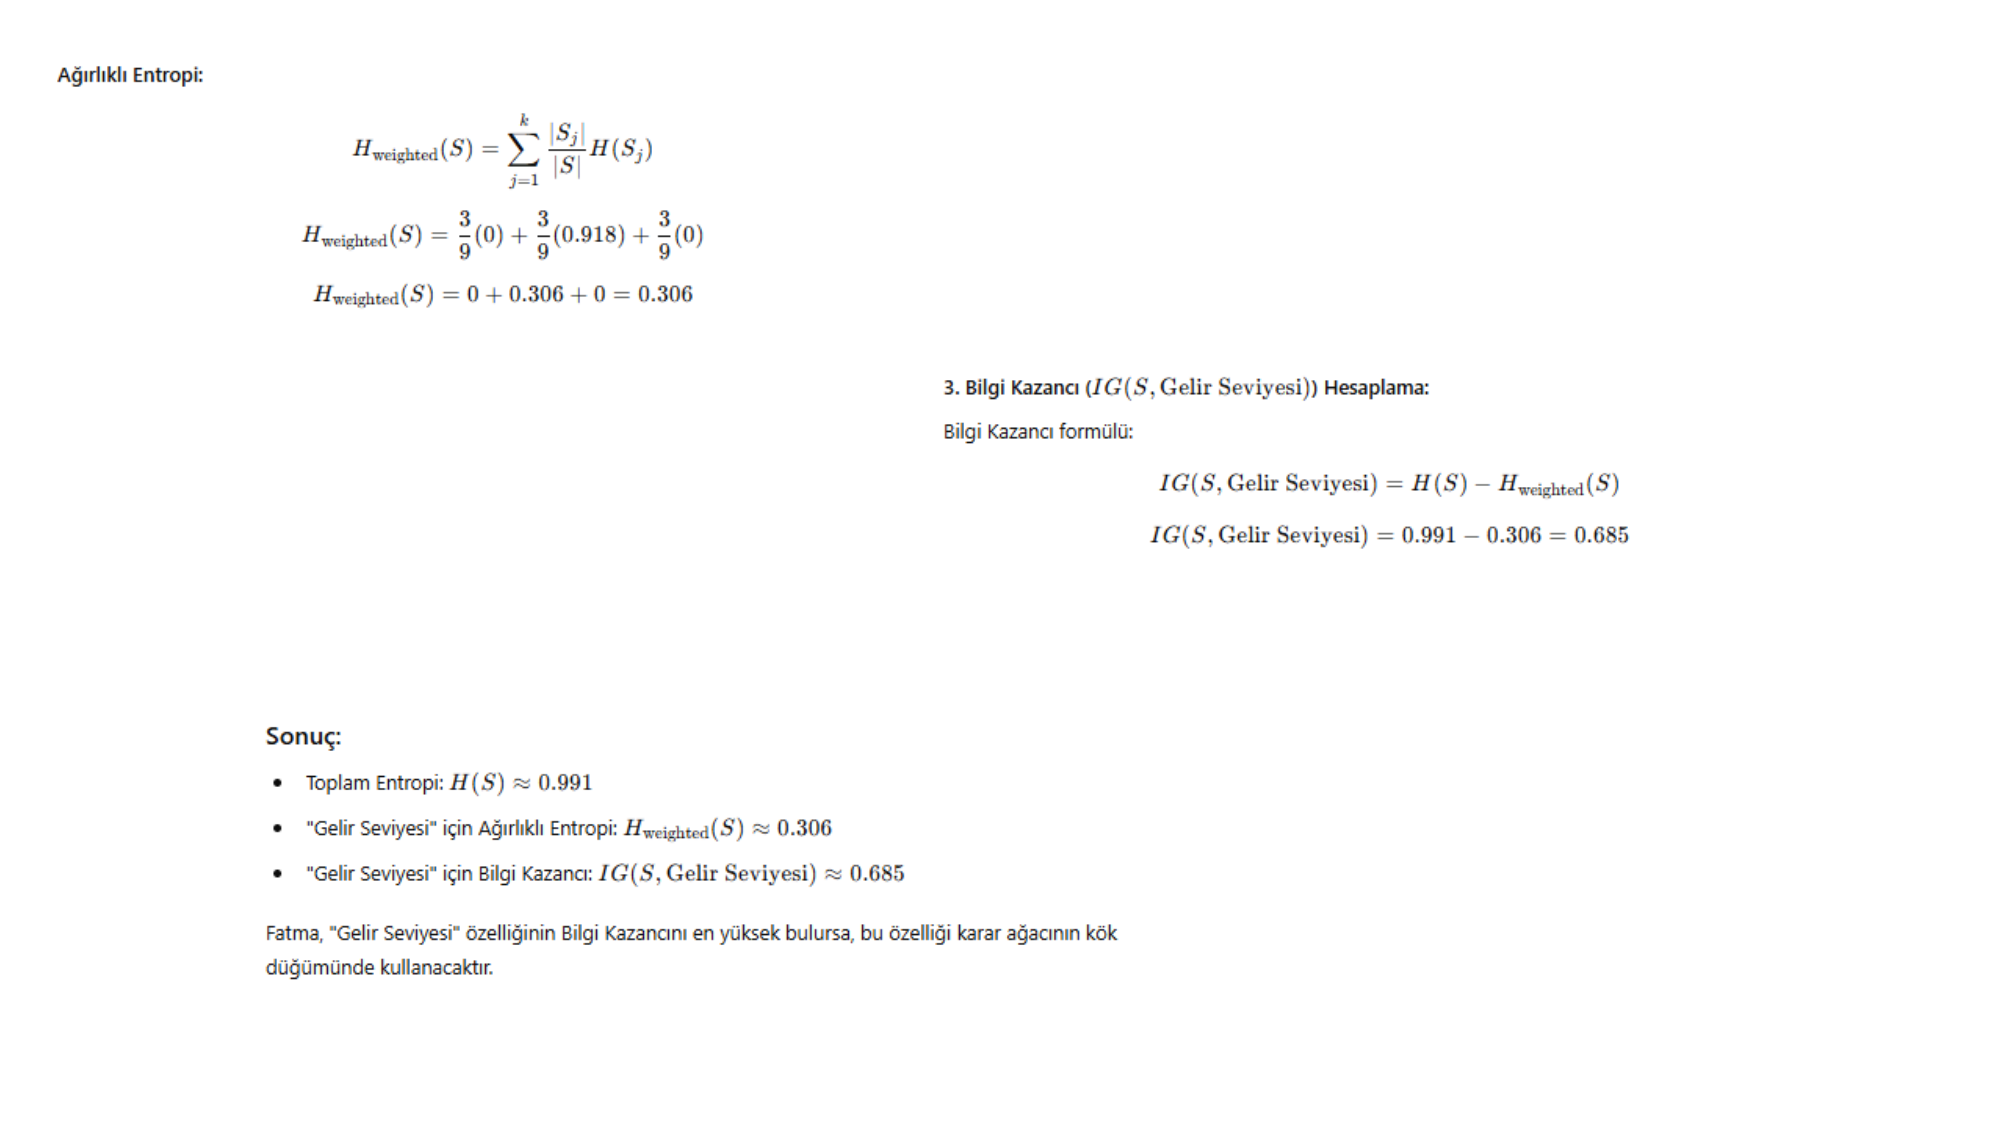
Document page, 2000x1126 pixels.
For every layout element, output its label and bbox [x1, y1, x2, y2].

picture [30, 54, 896, 348]
picture [255, 704, 1164, 982]
picture [928, 346, 1866, 593]
